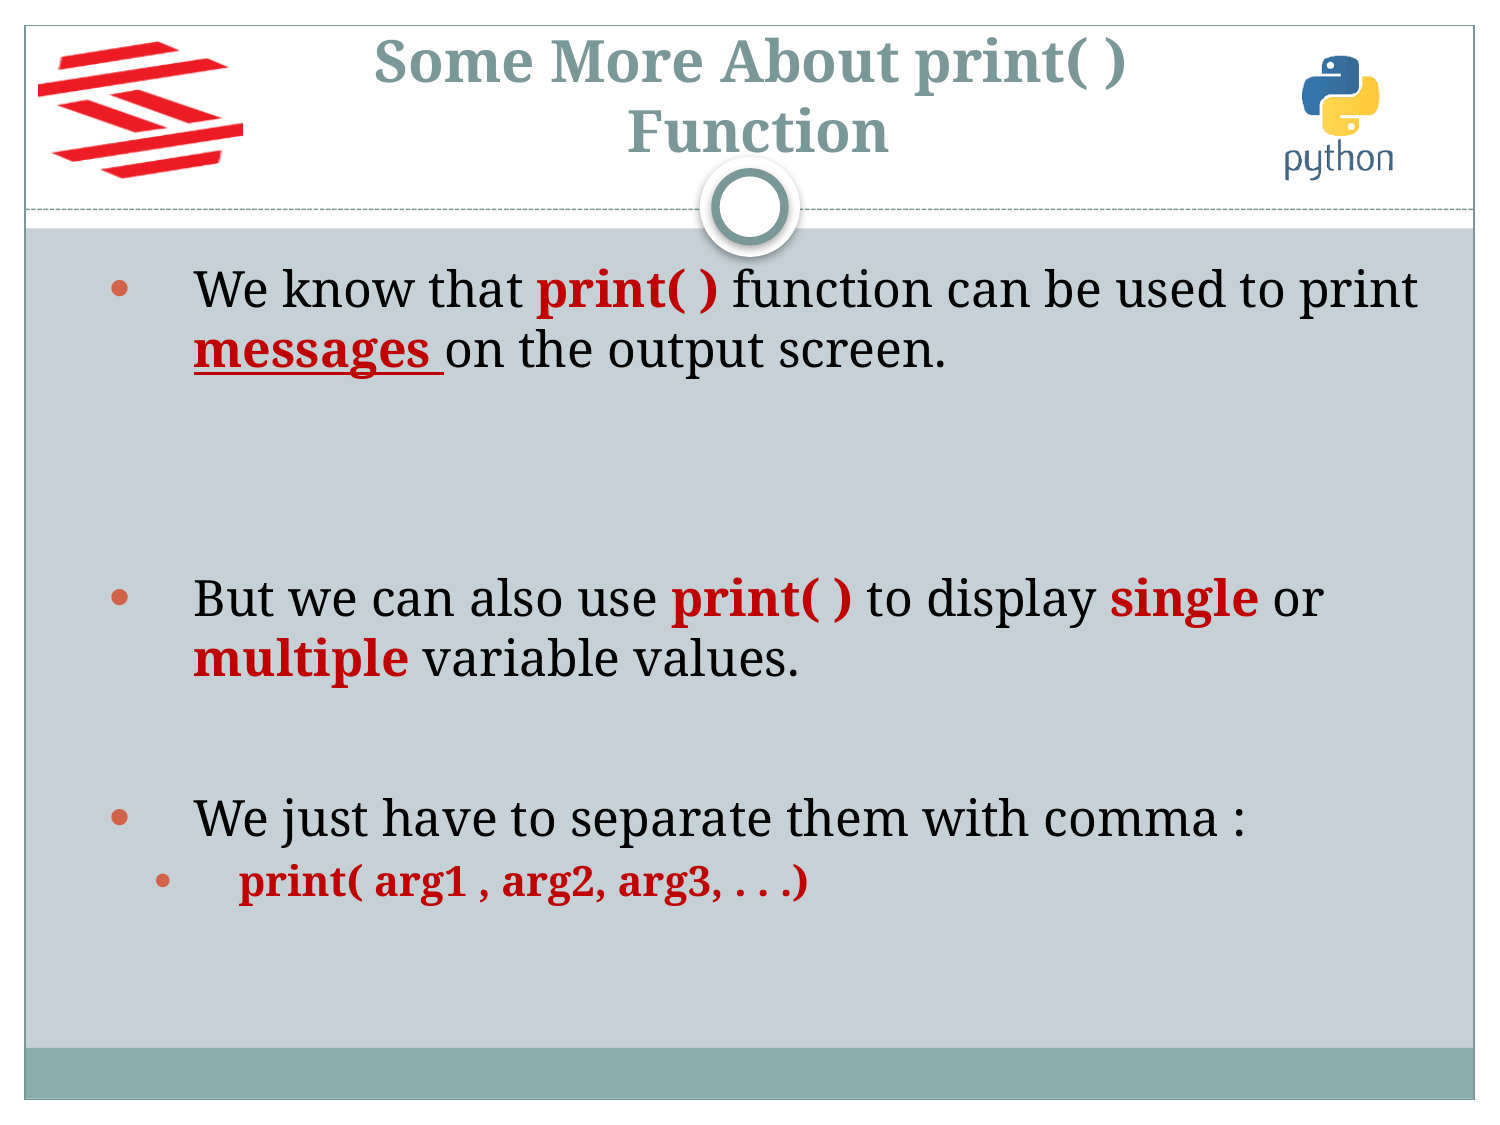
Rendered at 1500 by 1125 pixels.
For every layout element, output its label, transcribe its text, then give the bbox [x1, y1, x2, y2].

list We know that print( ) function can be used to print messages on the output screen. But we can also use print( ) to display single or multiple variable values. We just have to separate them with comma : print( arg1 , arg2, arg3, . . .) [49, 250, 1445, 1047]
title Some More About print( ) Function [248, 46, 1459, 172]
picture [37, 40, 243, 185]
picture [1206, 53, 1471, 186]
